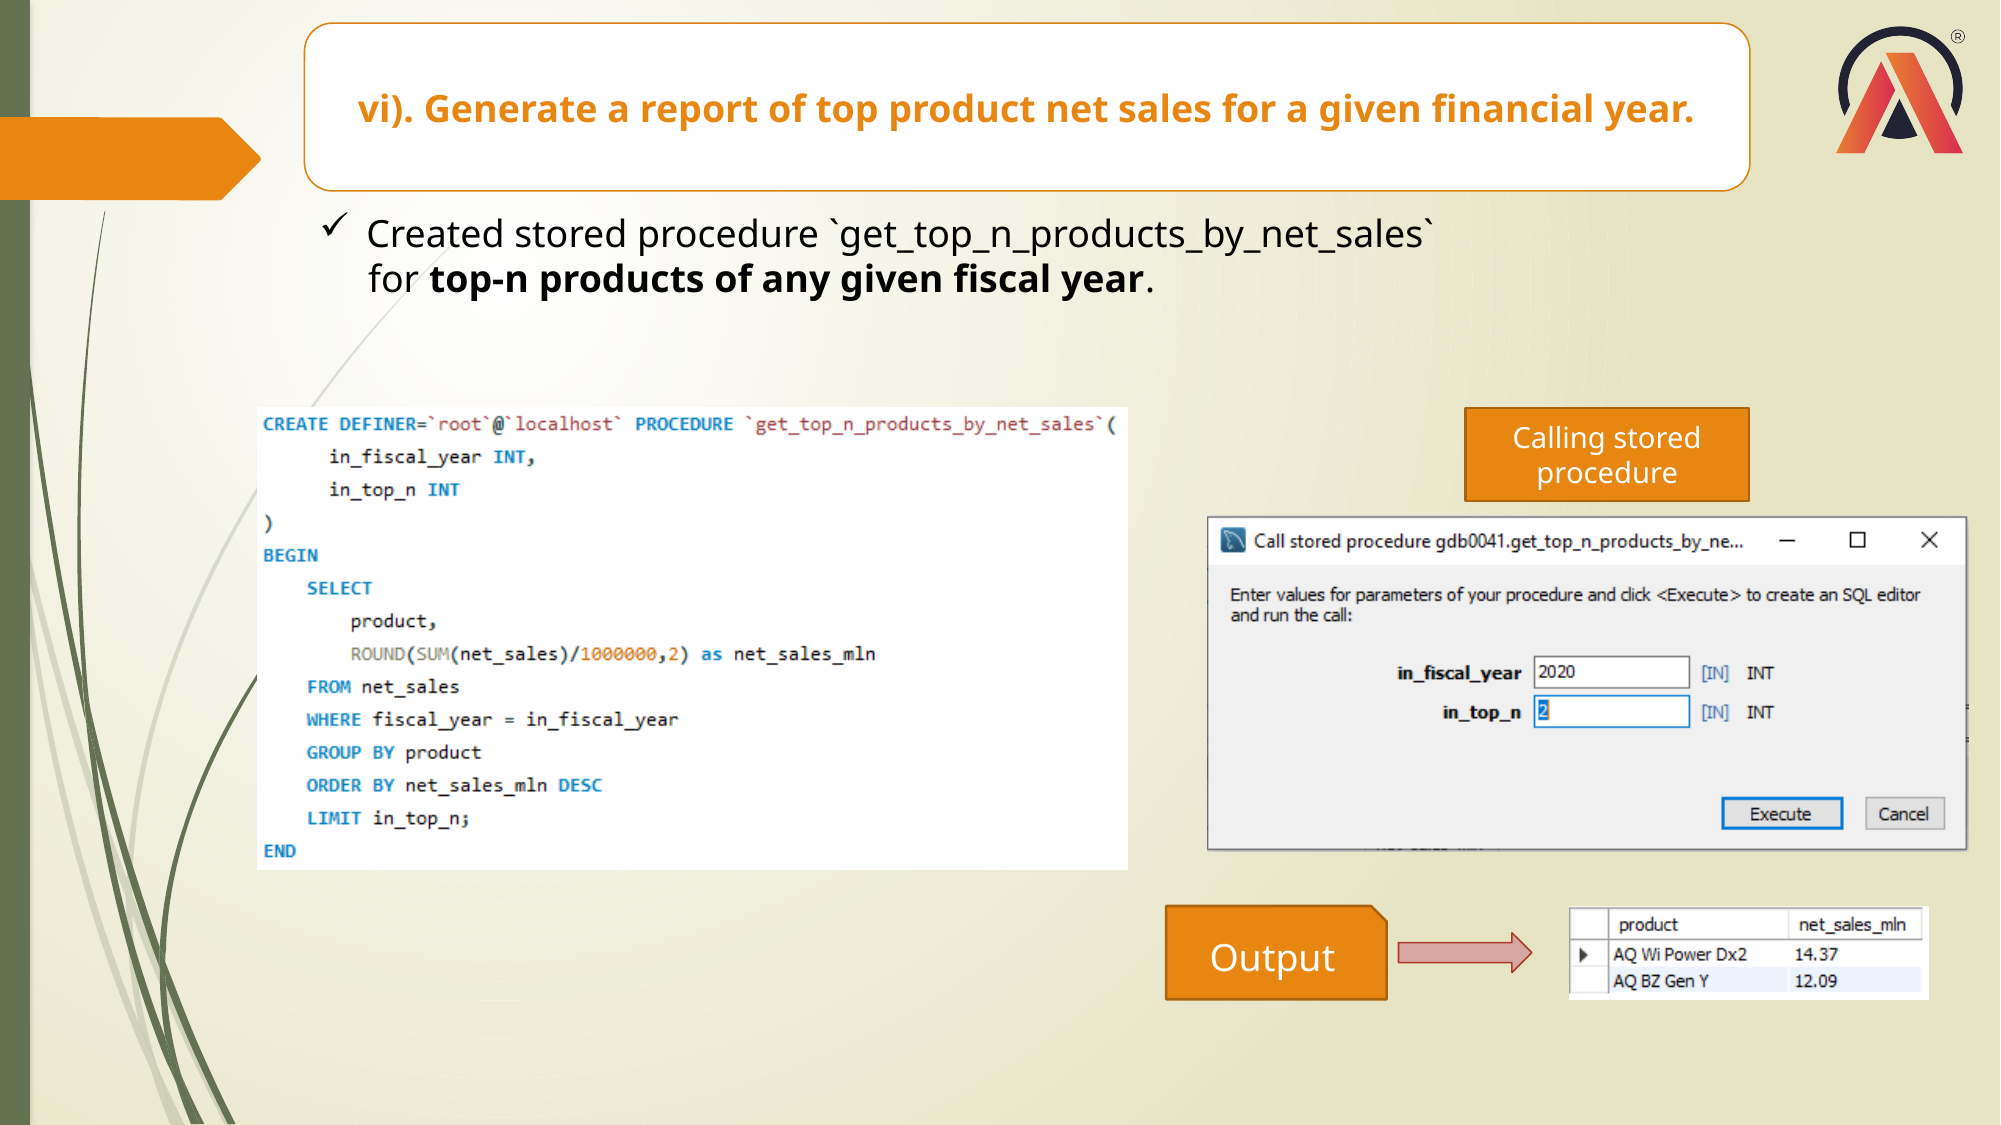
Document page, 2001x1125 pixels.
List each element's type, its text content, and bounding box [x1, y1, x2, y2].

picture [257, 406, 1128, 870]
text_box Output [1164, 904, 1388, 1001]
text_box Calling stored procedure [1464, 407, 1750, 502]
text_box [1397, 932, 1533, 974]
picture [1833, 22, 1969, 155]
text_box Created stored procedure `get_top_n_products_by_net_sales` for top-n products of any given fiscal year. [304, 202, 1750, 307]
text_box vi). Generate a report of top product net sales for a given financial year. [303, 22, 1751, 192]
picture [1569, 905, 1930, 1001]
picture [1206, 515, 1969, 852]
